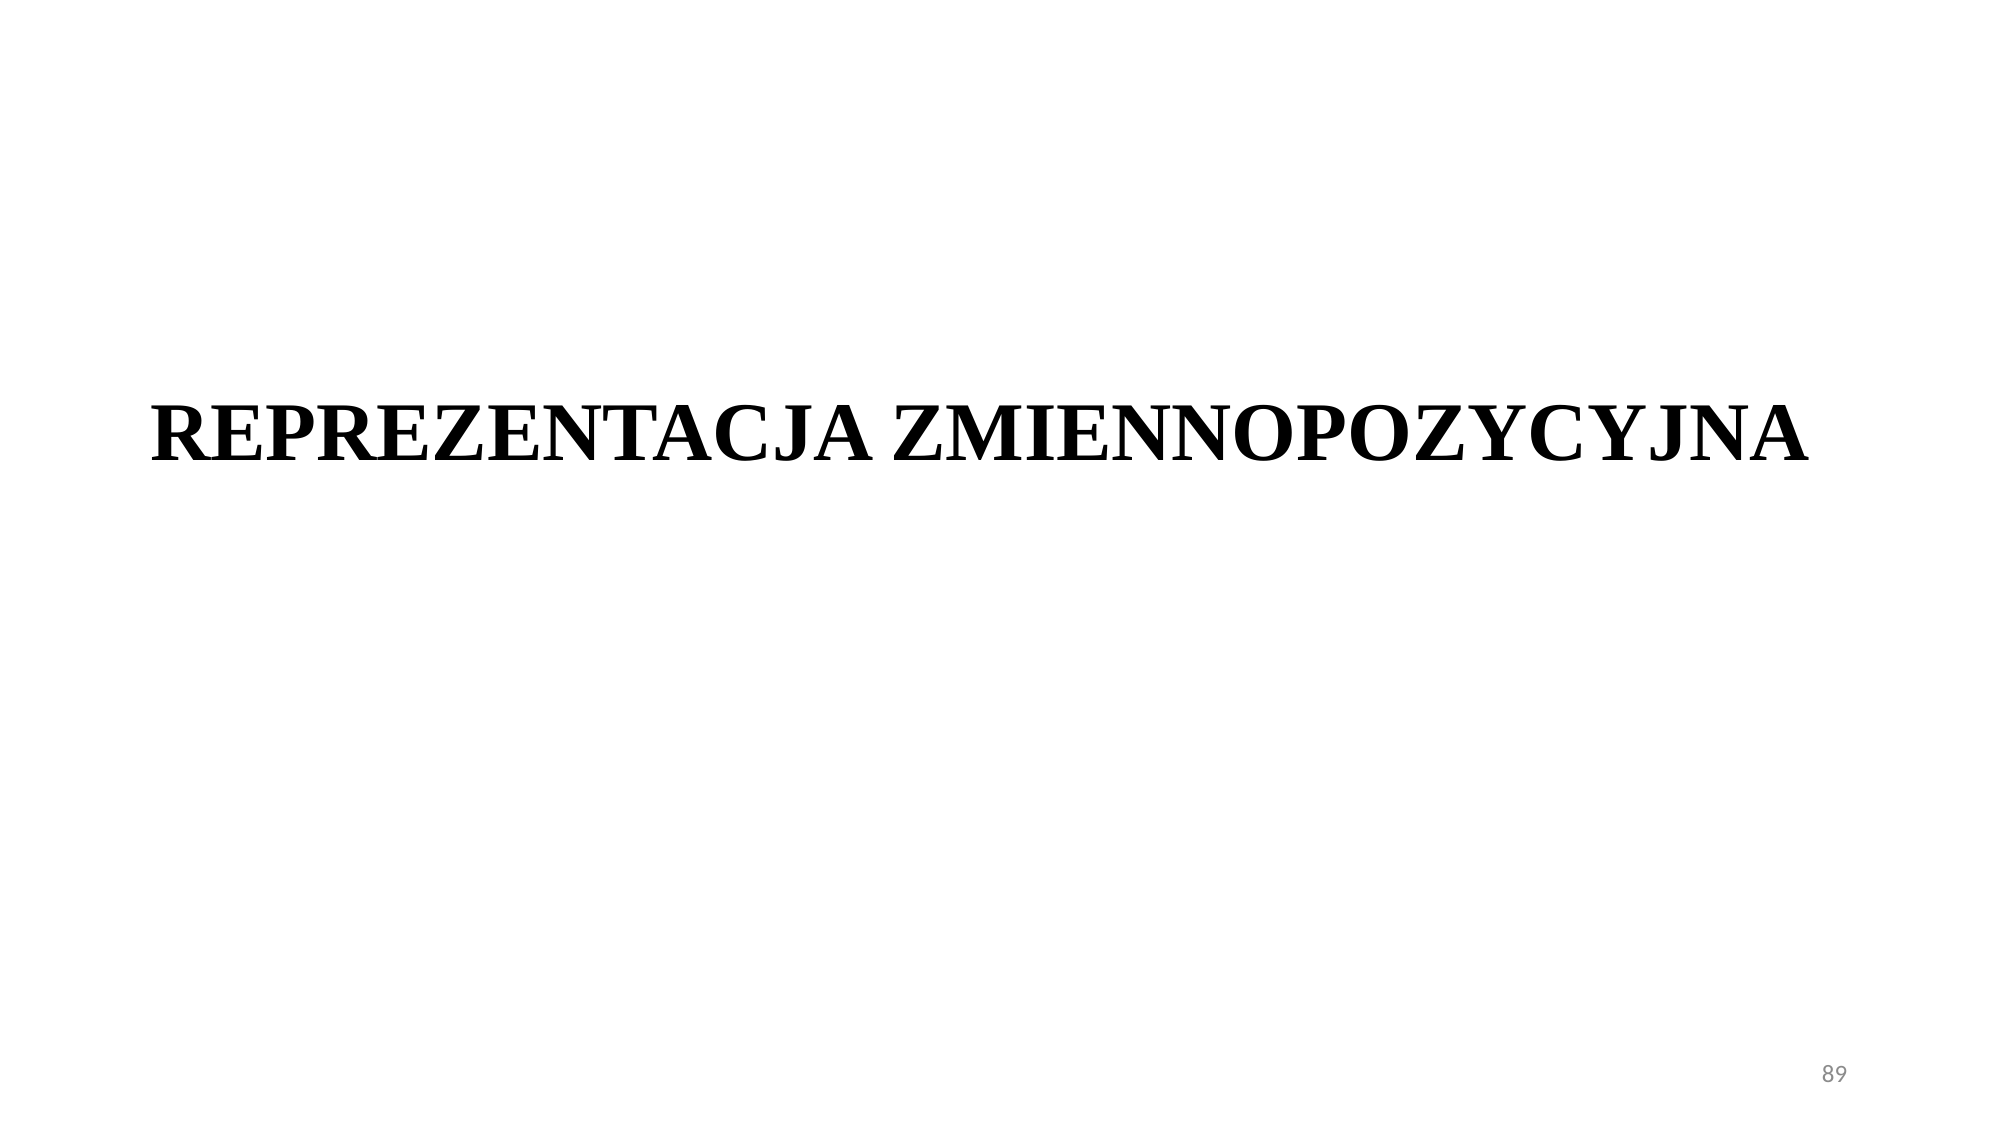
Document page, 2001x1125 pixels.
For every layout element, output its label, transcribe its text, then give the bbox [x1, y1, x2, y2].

text_box REPREZENTACJA ZMIENNOPOZYCYJNA [71, 369, 1889, 485]
slide_number 89 [1412, 1042, 1863, 1103]
